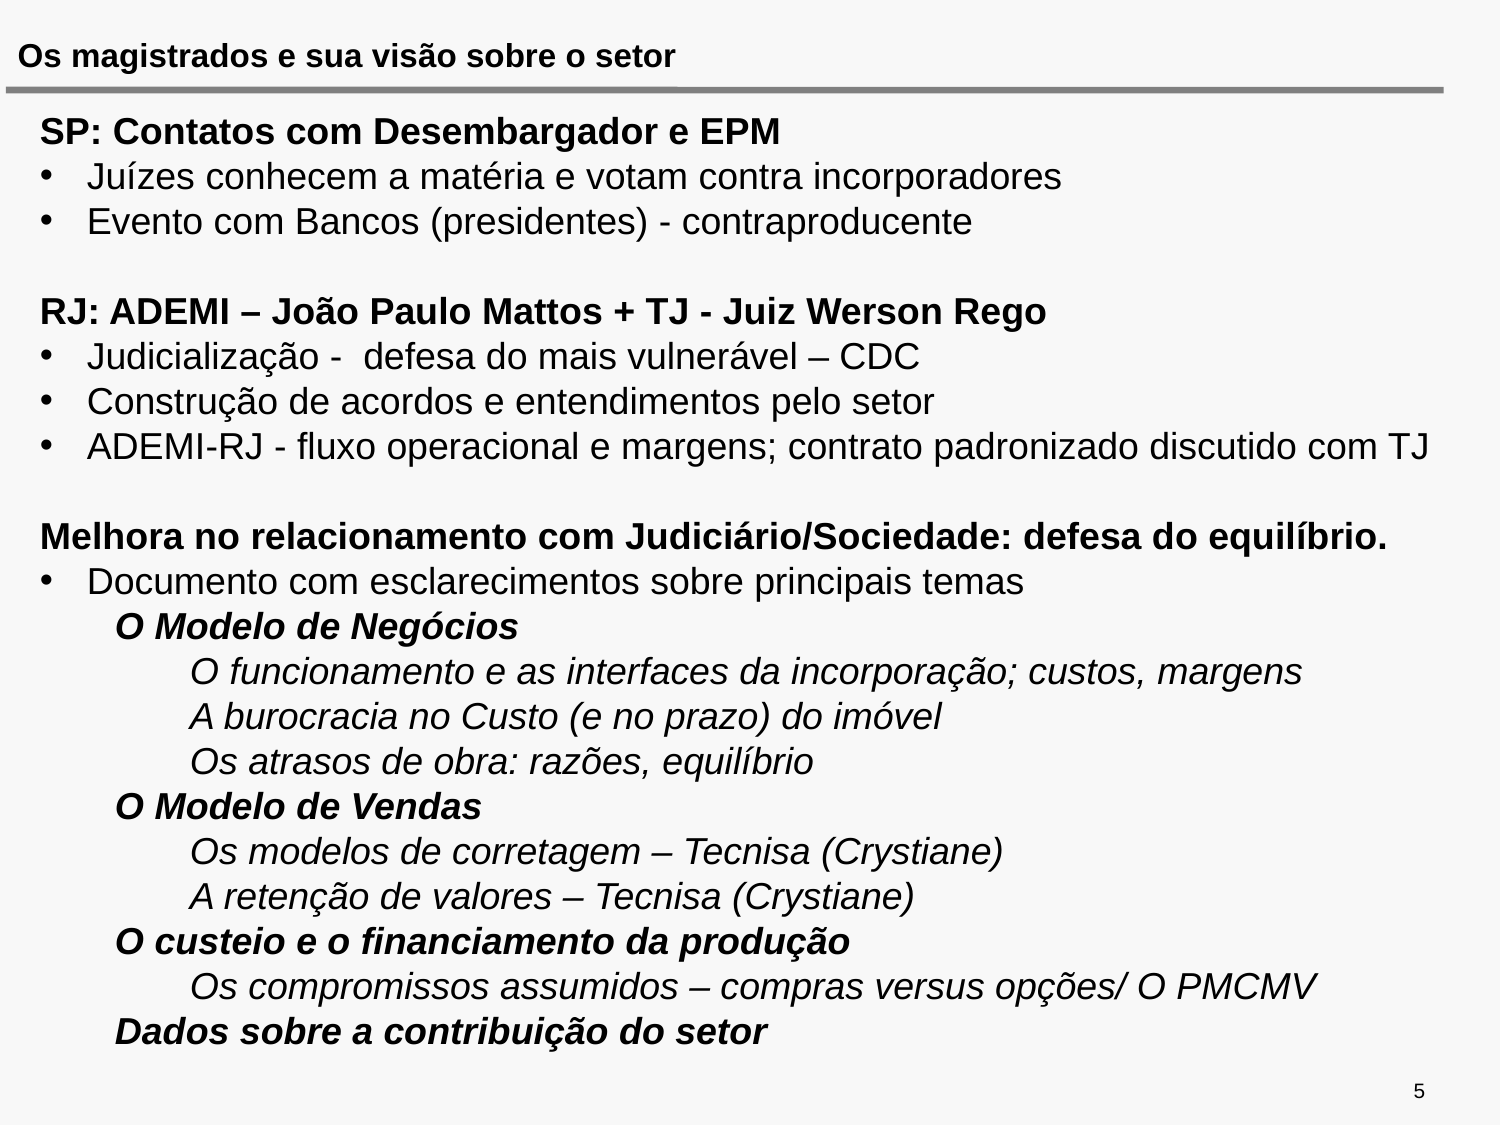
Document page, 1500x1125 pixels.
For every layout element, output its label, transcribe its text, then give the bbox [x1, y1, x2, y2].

text_box Os magistrados e sua visão sobre o setor [17, 33, 1459, 102]
text_box 5 [1074, 1077, 1425, 1103]
text_box SP: Contatos com Desembargador e EPM Juízes conhecem a matéria e votam contra incorporadores Evento com Bancos (presidentes) - contraproducente RJ: ADEMI – João Paulo Mattos + TJ - Juiz Werson Rego Judicialização - defesa do mais vulnerável – CDC Construção de acordos e entendimentos pelo setor ADEMI-RJ - fluxo operacional e margens; contrato padronizado discutido com TJ Melhora no relacionamento com Judiciário/Sociedade: defesa do equilíbrio. Documento com esclarecimentos sobre principais temas O Modelo de Negócios O funcionamento e as interfaces da incorporação; custos, margens A burocracia no Custo (e no prazo) do imóvel Os atrasos de obra: razões, equilíbrio O Modelo de Vendas Os modelos de corretagem – Tecnisa (Crystiane) A retenção de valores – Tecnisa (Crystiane) O custeio e o financiamento da produção Os compromissos assumidos – compras versus opções/ O PMCMV Dados sobre a contribuição do setor [29, 101, 1471, 1058]
